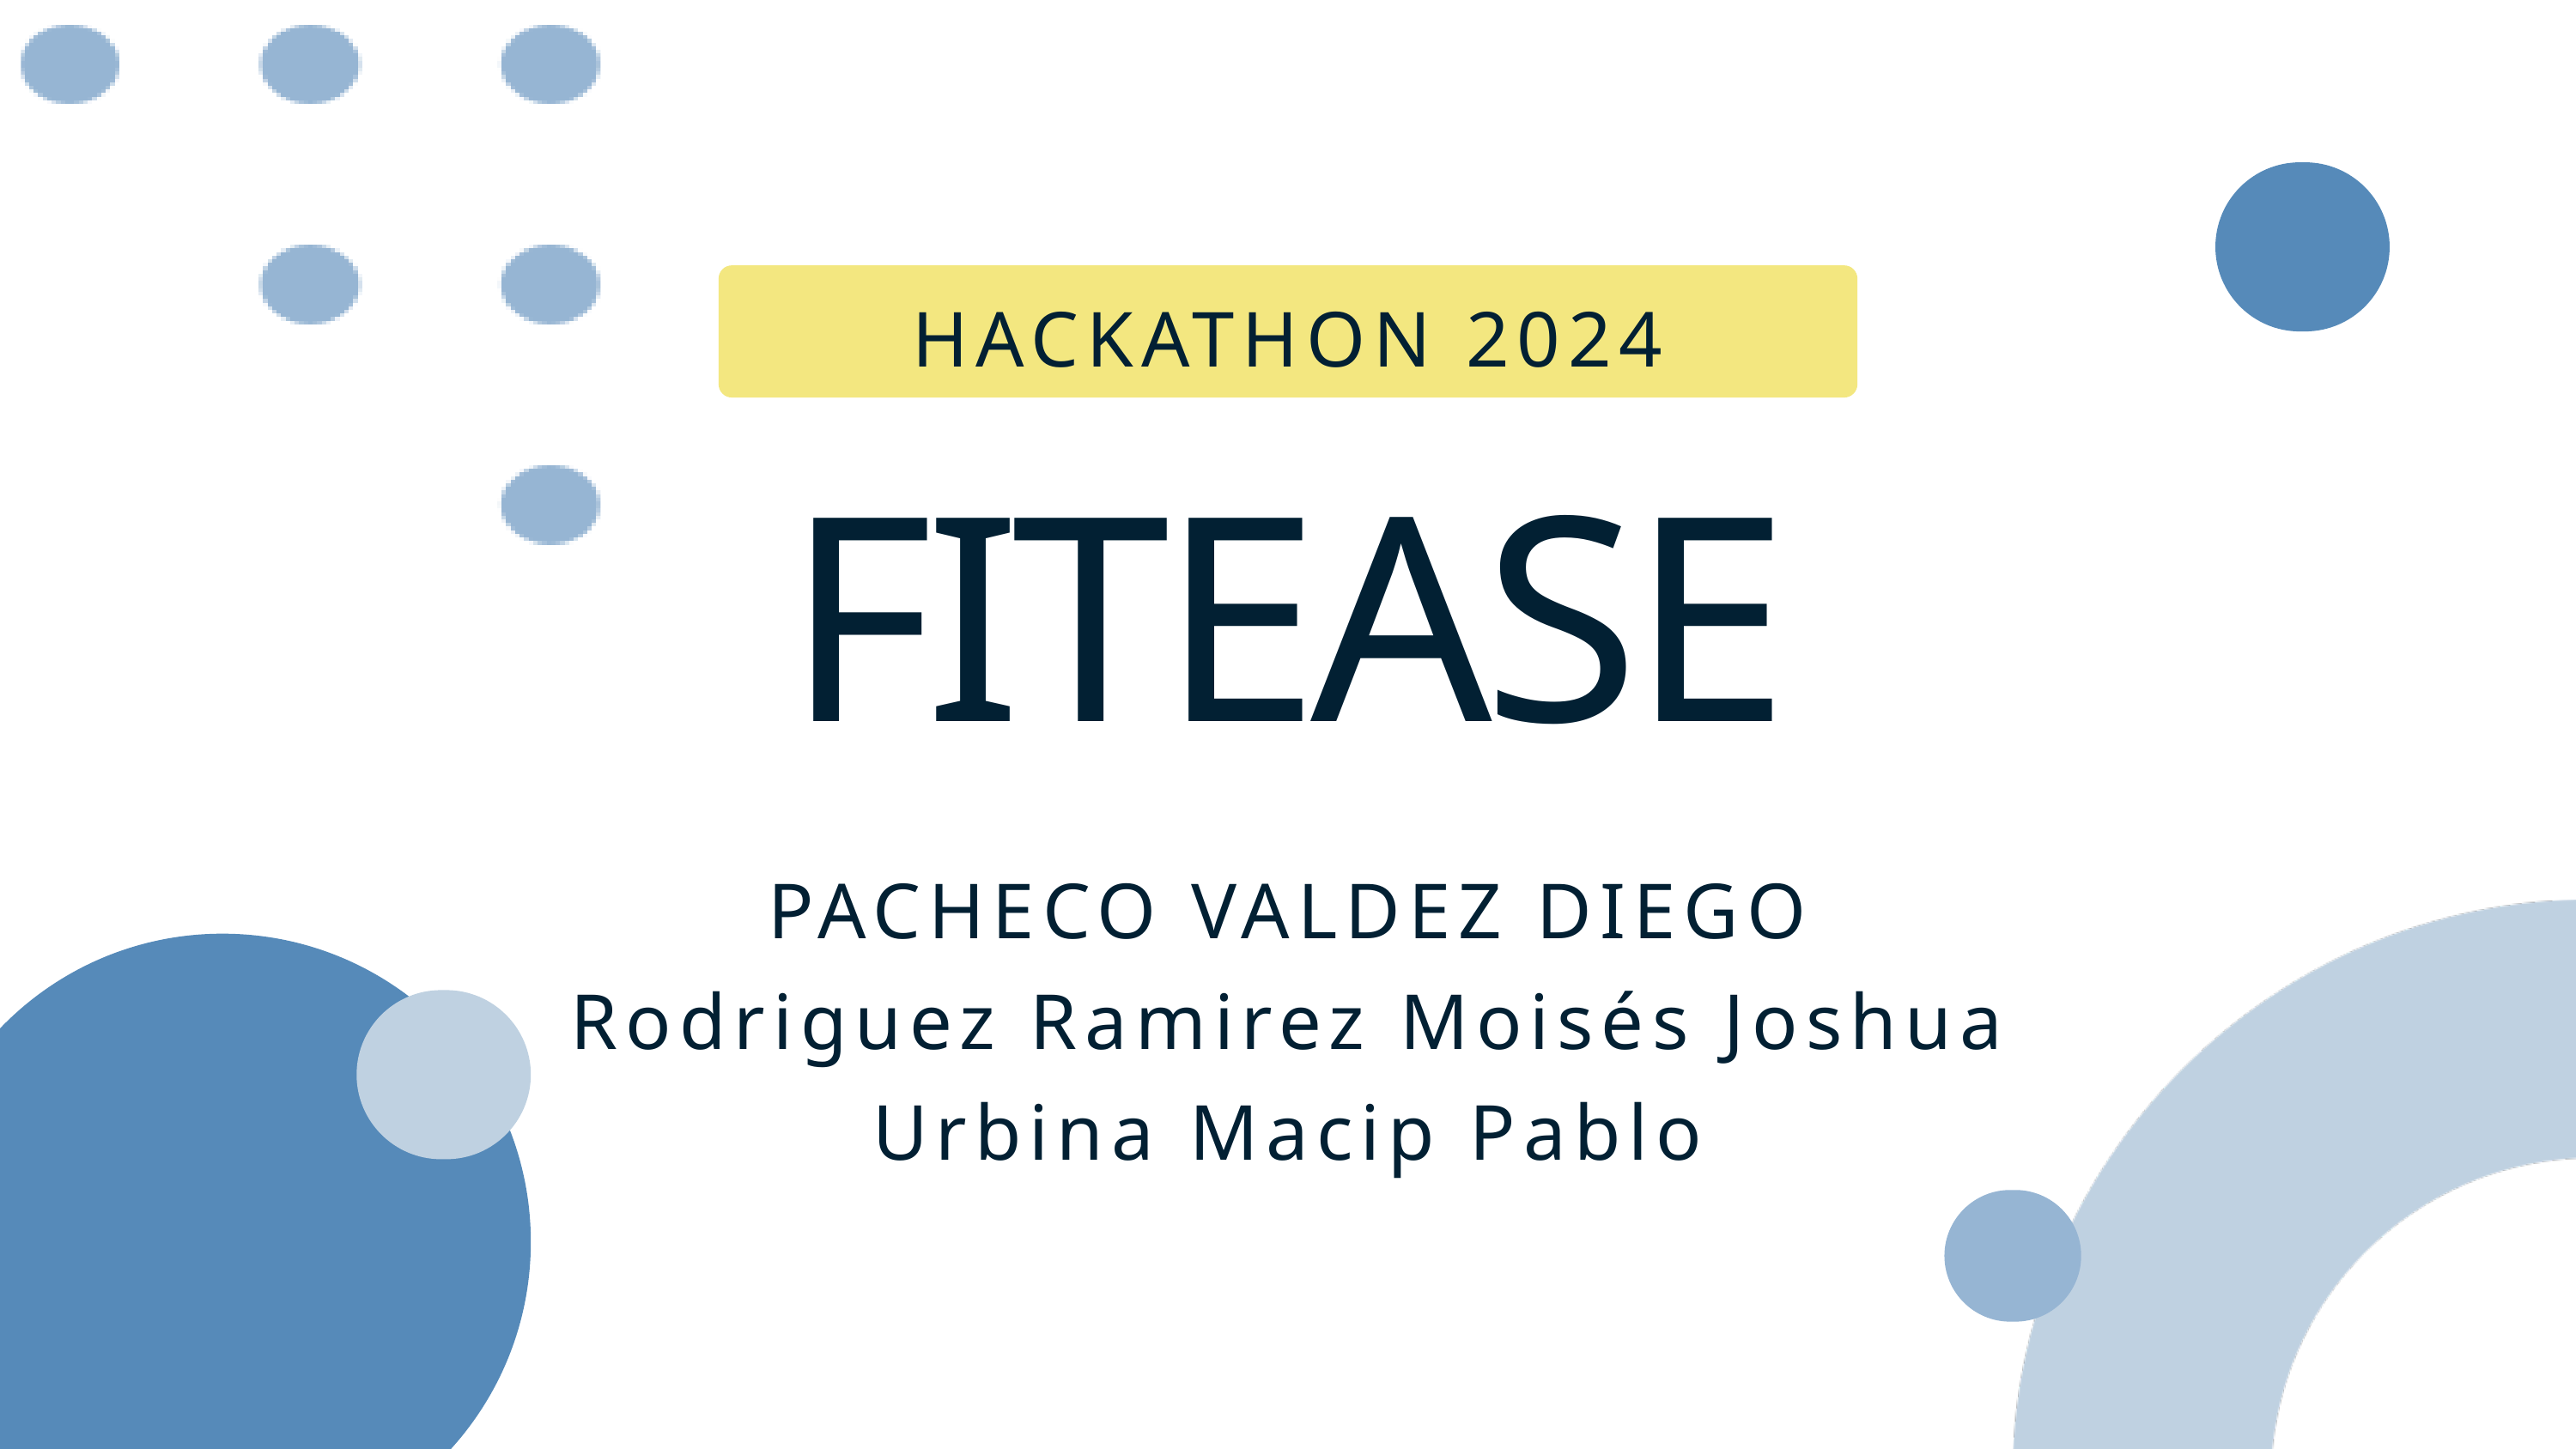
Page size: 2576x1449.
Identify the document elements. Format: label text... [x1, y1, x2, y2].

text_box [1944, 1189, 2081, 1322]
text_box PACHECO VALDEZ DIEGO Rodriguez Ramirez Moisés Joshua Urbina Macip Pablo [382, 842, 2194, 1176]
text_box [356, 990, 532, 1160]
text_box FITEASE [31, 516, 2544, 932]
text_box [2215, 161, 2391, 332]
text_box [21, 25, 601, 545]
text_box [2013, 900, 2576, 1449]
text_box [718, 264, 1858, 398]
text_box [0, 933, 532, 1449]
